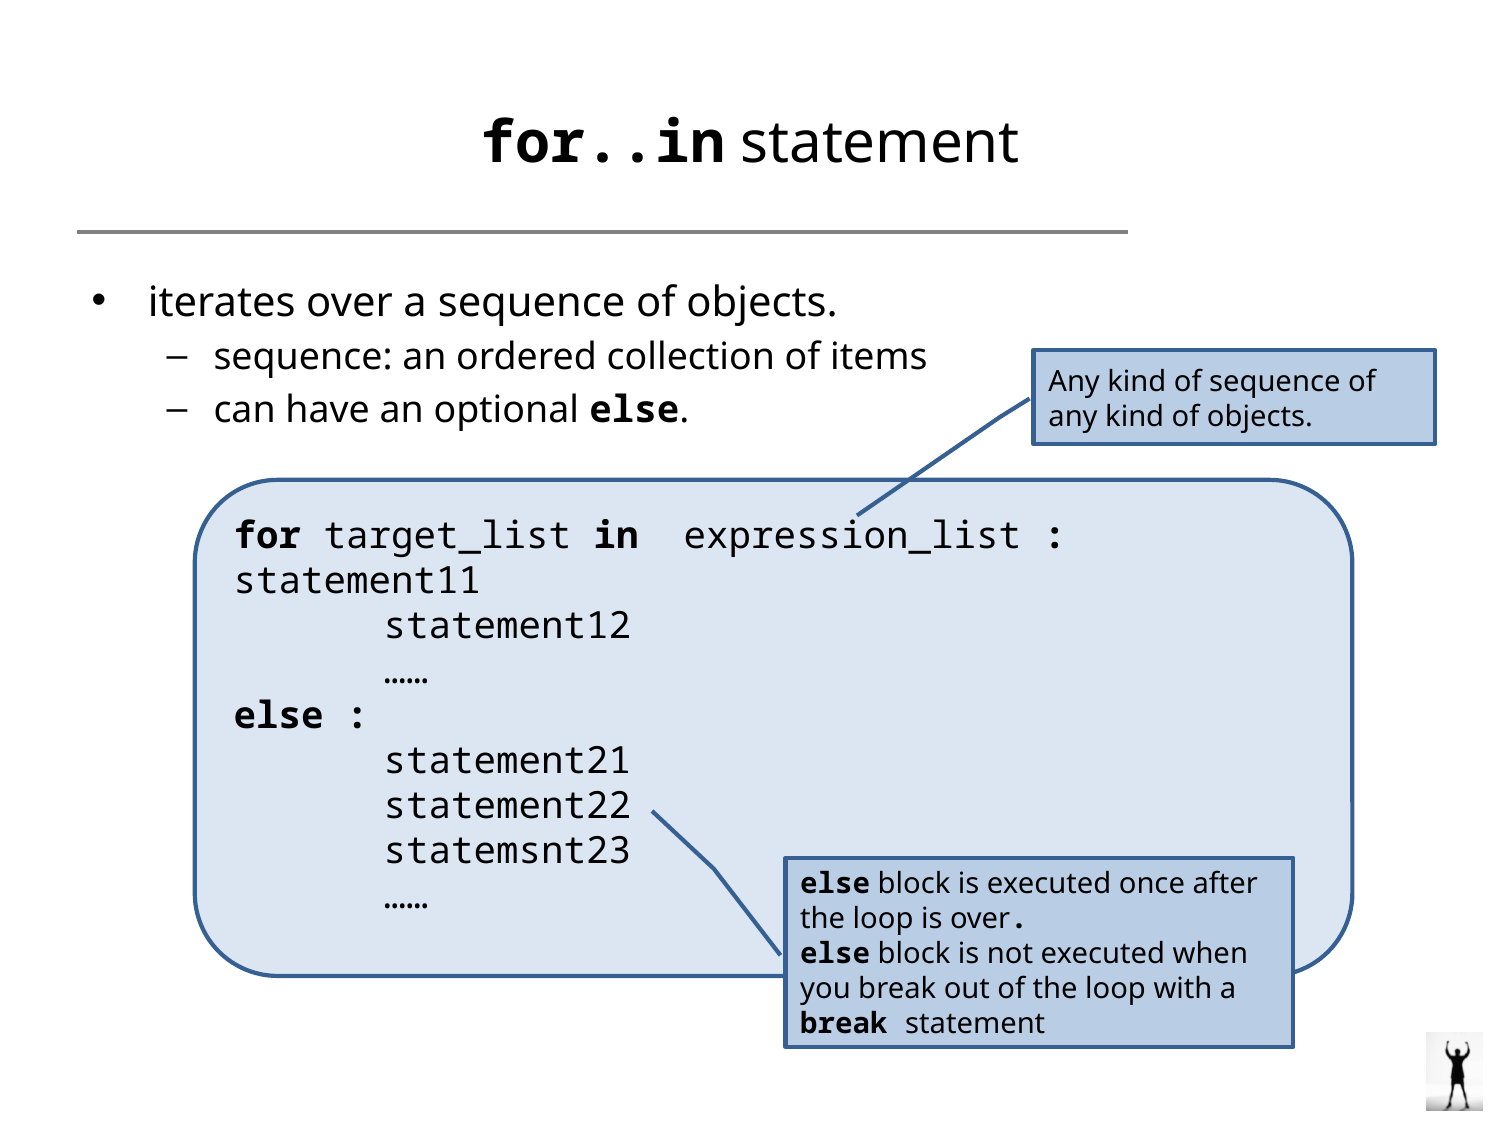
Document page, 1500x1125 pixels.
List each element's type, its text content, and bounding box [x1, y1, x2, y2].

picture [1426, 1032, 1483, 1111]
text_box for target_list in expression_list : statement11 statement12 …… else : statement21 statement22 statemsnt23 …… [192, 477, 1355, 979]
text_box Any kind of sequence of any kind of objects. [855, 348, 1437, 518]
text_box else block is executed once after the loop is over. else block is not executed when you break out of the loop with a break statement [650, 809, 1295, 1049]
title for..in statement [75, 45, 1425, 233]
list iterates over a sequence of objects. sequence: an ordered collection of items can have an optional else. [76, 267, 1427, 1010]
